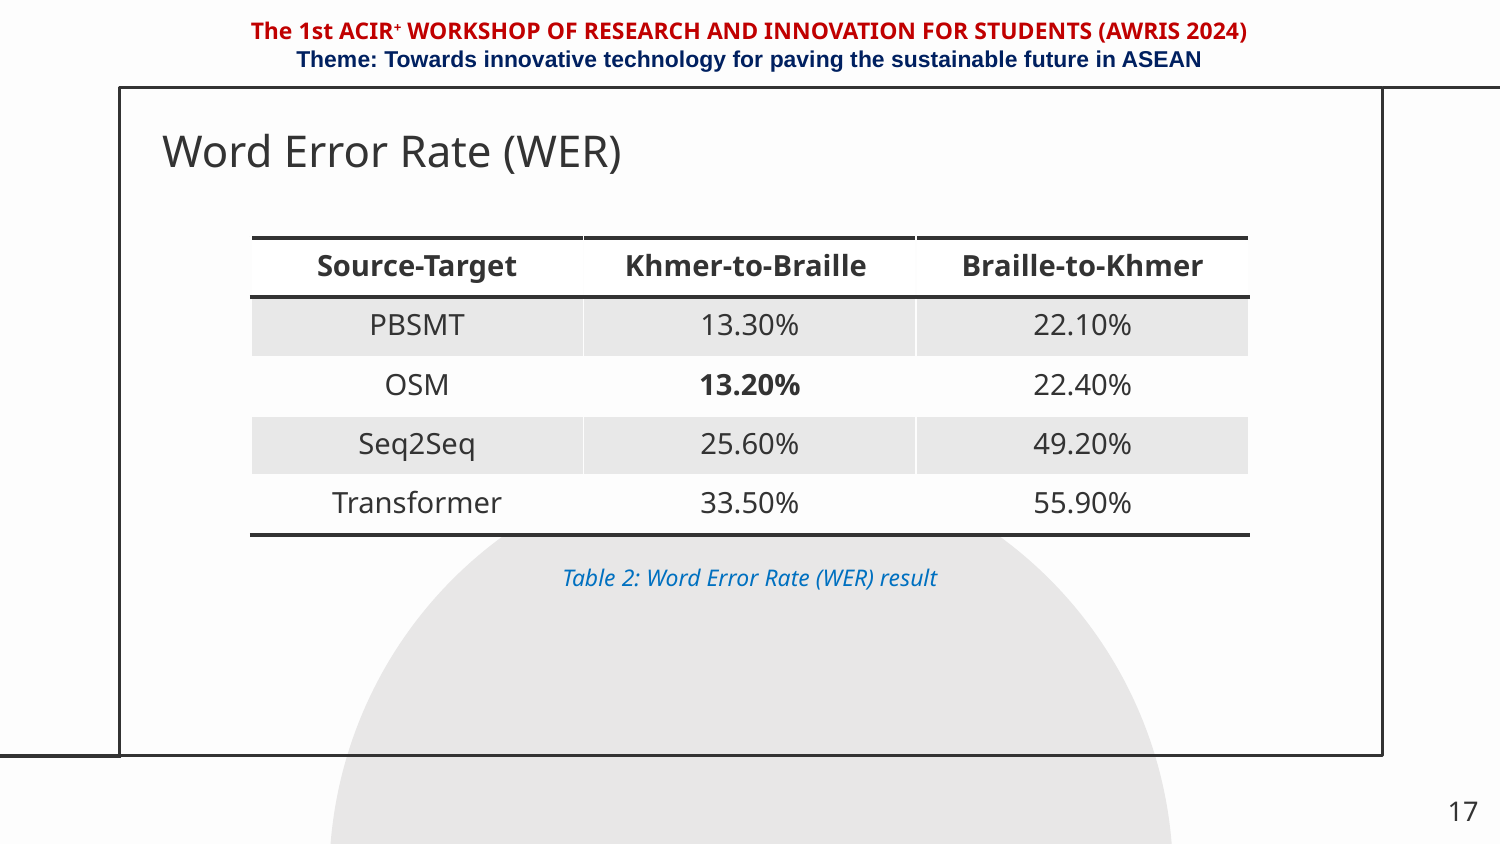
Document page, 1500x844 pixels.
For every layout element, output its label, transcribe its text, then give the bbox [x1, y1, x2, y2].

slide_number 17 [1403, 779, 1494, 844]
table_cell OSM [252, 357, 583, 415]
table_header Source-Target [252, 240, 583, 295]
table_cell 22.10% [917, 299, 1248, 356]
table_cell 13.20% [584, 357, 915, 415]
table_cell PBSMT [252, 299, 583, 356]
table_cell Transformer [252, 476, 583, 533]
table_cell 33.50% [584, 476, 915, 533]
table_header Khmer-to-Braille [584, 240, 915, 295]
table_header Braille-to-Khmer [917, 240, 1248, 295]
text_box Word Error Rate (WER) [146, 101, 1412, 196]
table_cell 55.90% [917, 476, 1248, 533]
table_cell Seq2Seq [252, 417, 583, 474]
table_cell 22.40% [917, 357, 1248, 415]
table_cell 13.30% [584, 299, 915, 356]
text_box Table 2: Word Error Rate (WER) result [455, 556, 1044, 599]
table_cell 49.20% [917, 417, 1248, 474]
table_cell 25.60% [584, 417, 915, 474]
text_box The 1st ACIR+ WORKSHOP OF RESEARCH AND INNOVATION FOR STUDENTS (AWRIS 2024) Theme: Towards innovative technology for paving the sustainable future in ASEAN [115, 9, 1384, 80]
